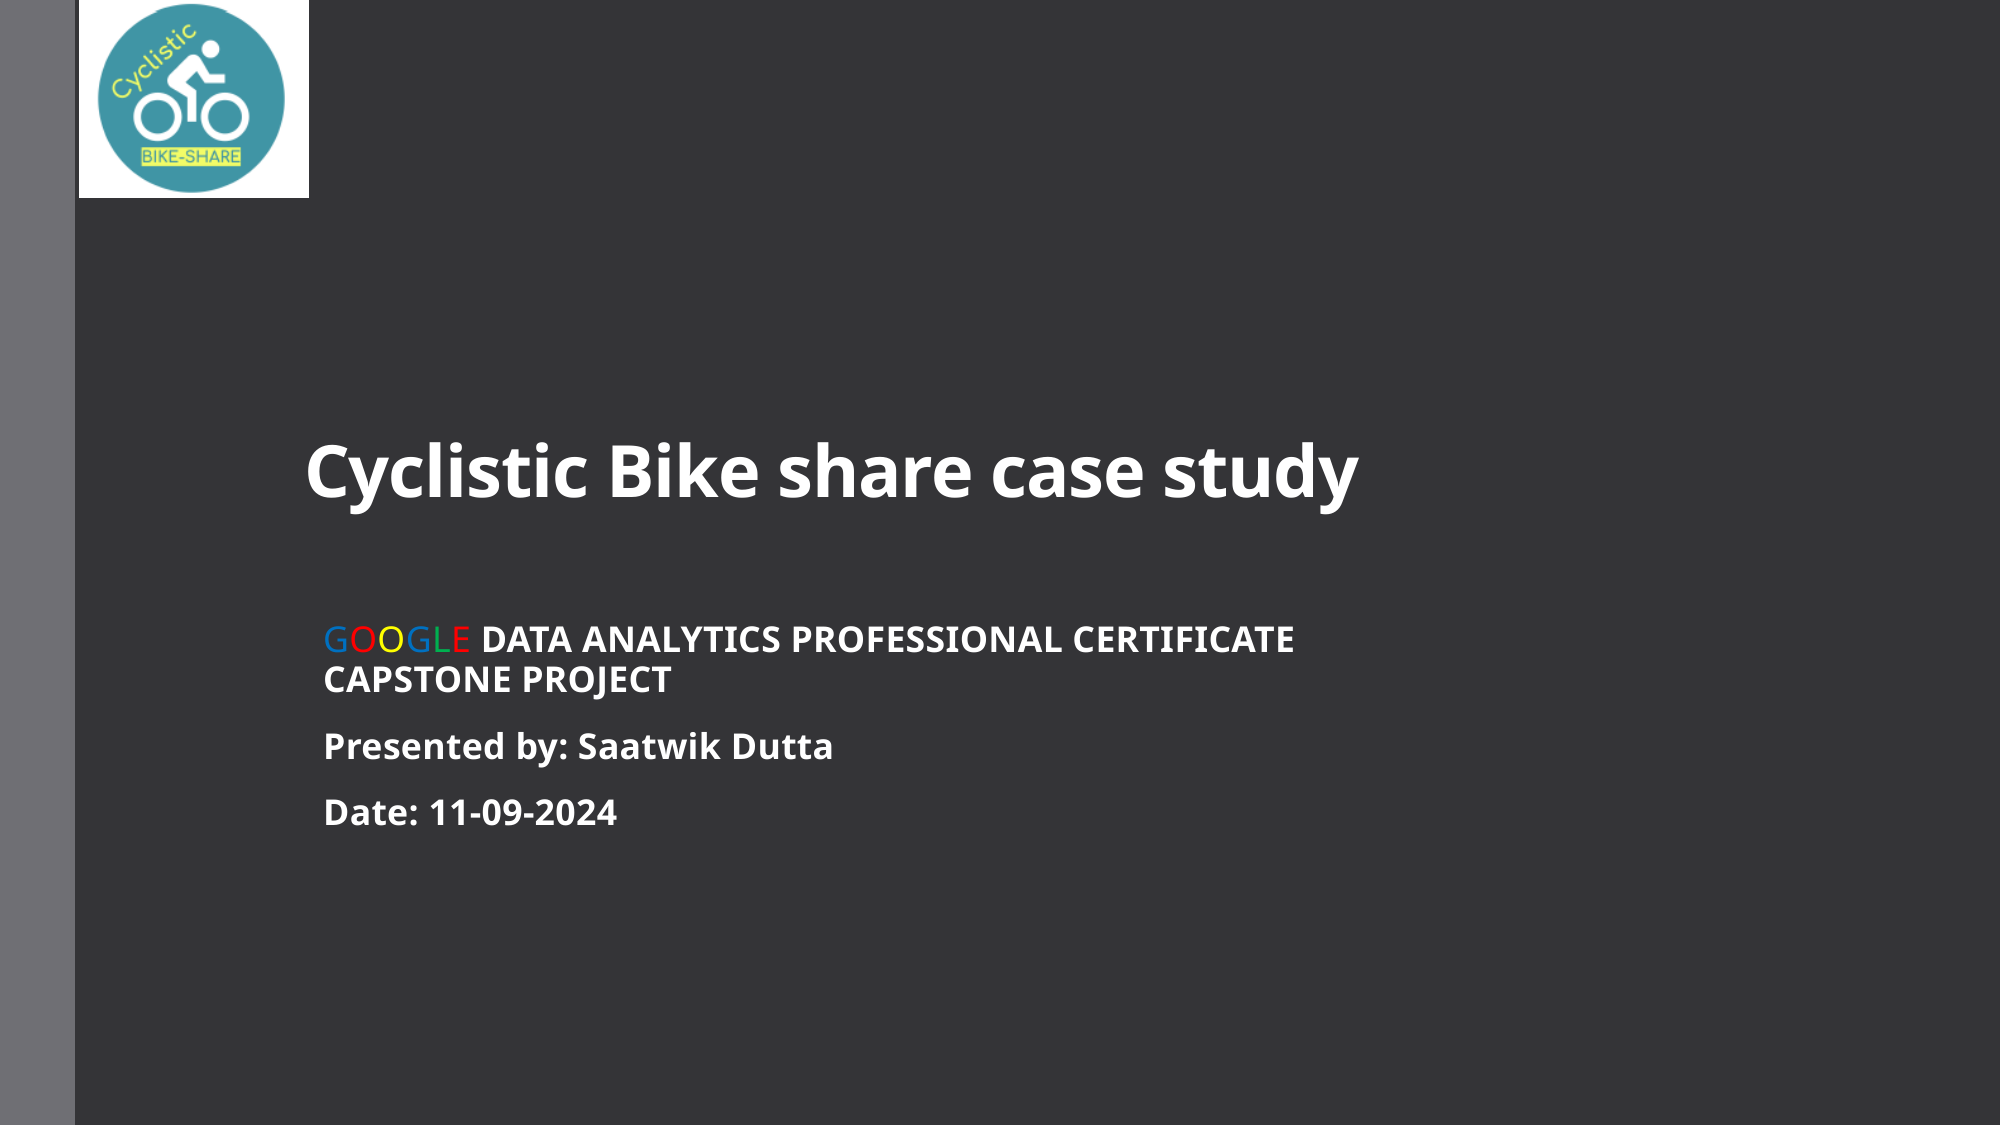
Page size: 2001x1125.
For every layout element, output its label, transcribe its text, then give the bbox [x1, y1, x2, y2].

title Cyclistic Bike share case study [289, 285, 1722, 521]
picture [79, 0, 309, 198]
subtitle GOOGLE DATA ANALYTICS PROFESSIONAL CERTIFICATE CAPSTONE PROJECT Presented by: Saatwik Dutta Date: 11-09-2024 [308, 612, 1489, 843]
